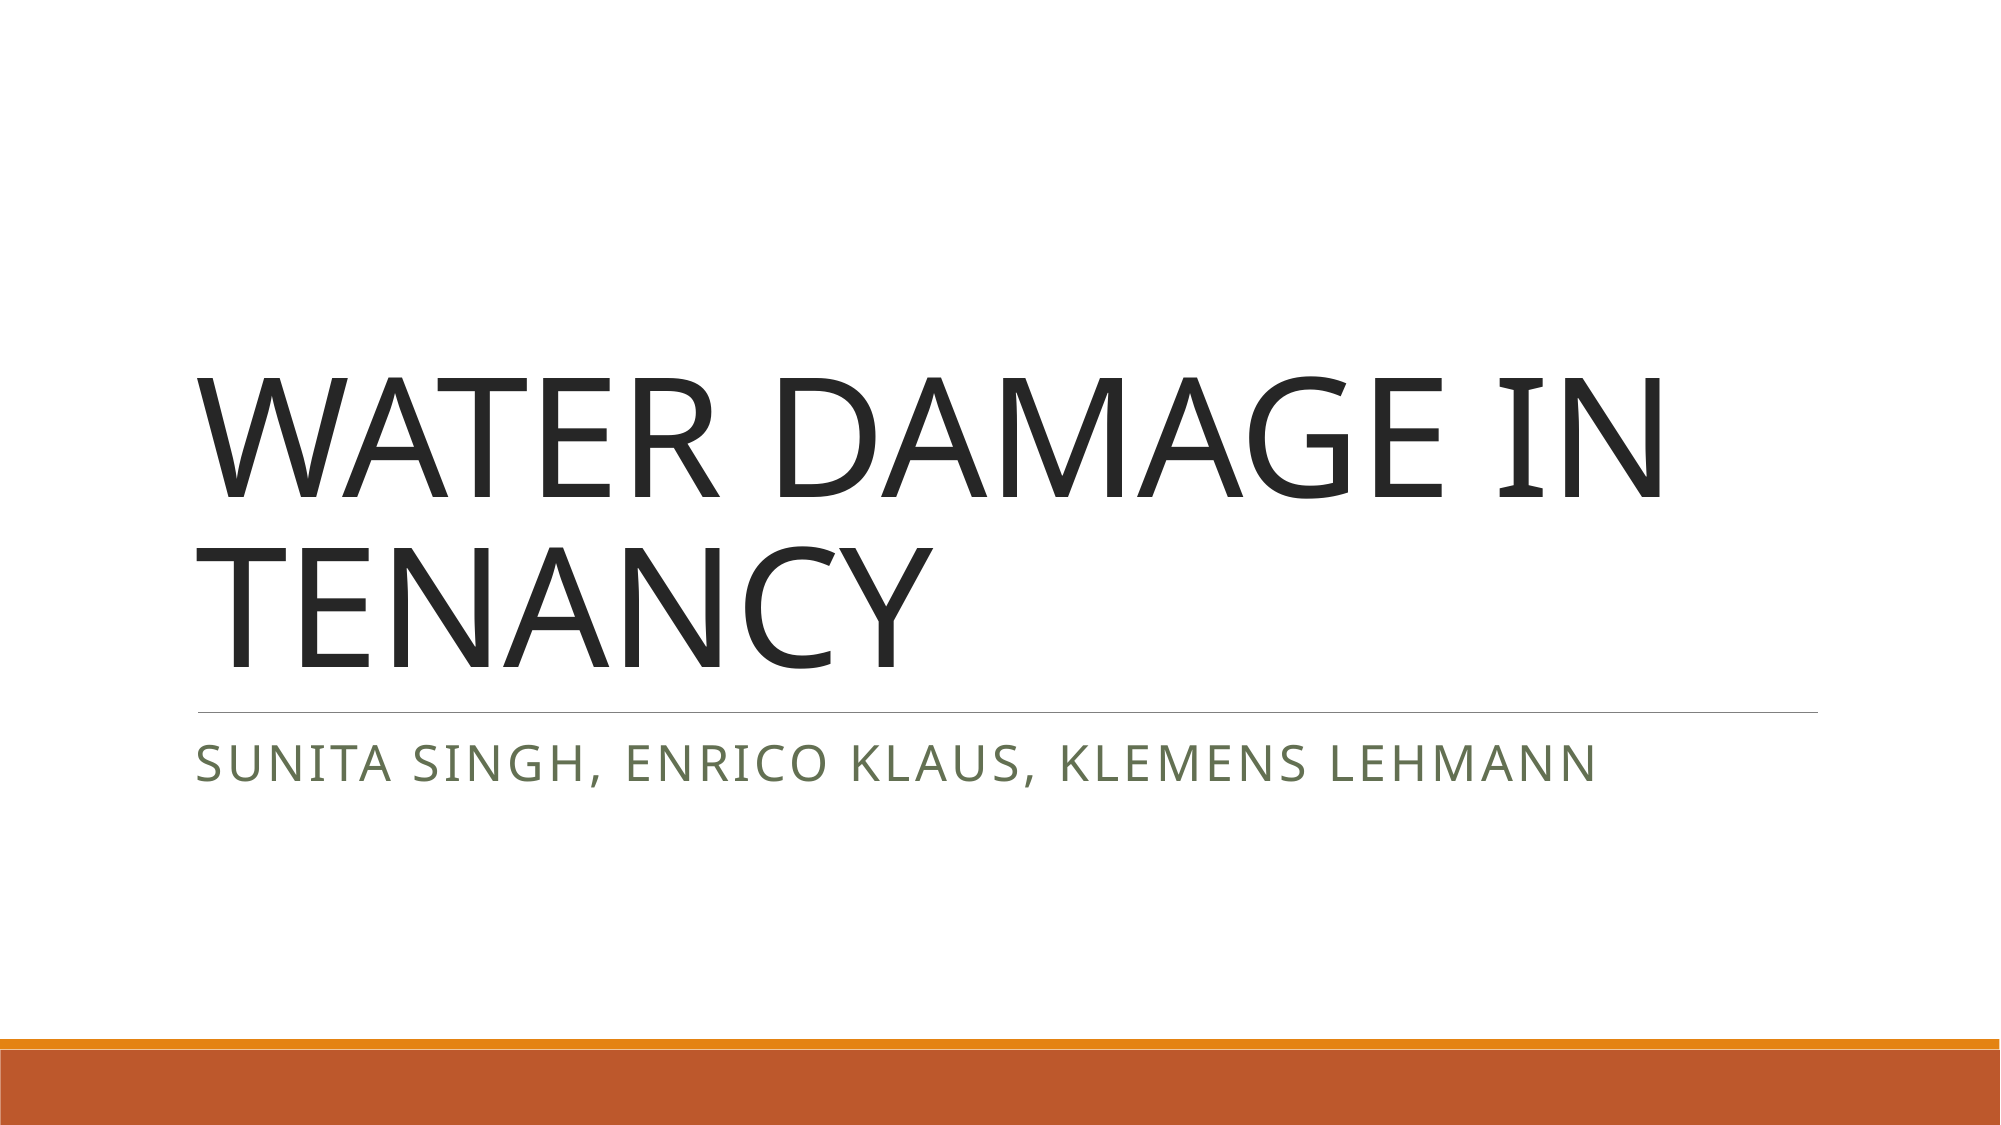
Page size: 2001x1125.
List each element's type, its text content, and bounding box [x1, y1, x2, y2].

title WATER DAMAGE IN TENANCY [180, 124, 1830, 710]
subtitle Sunita singh, enrico Klaus, klemens lehmann [180, 730, 1831, 919]
